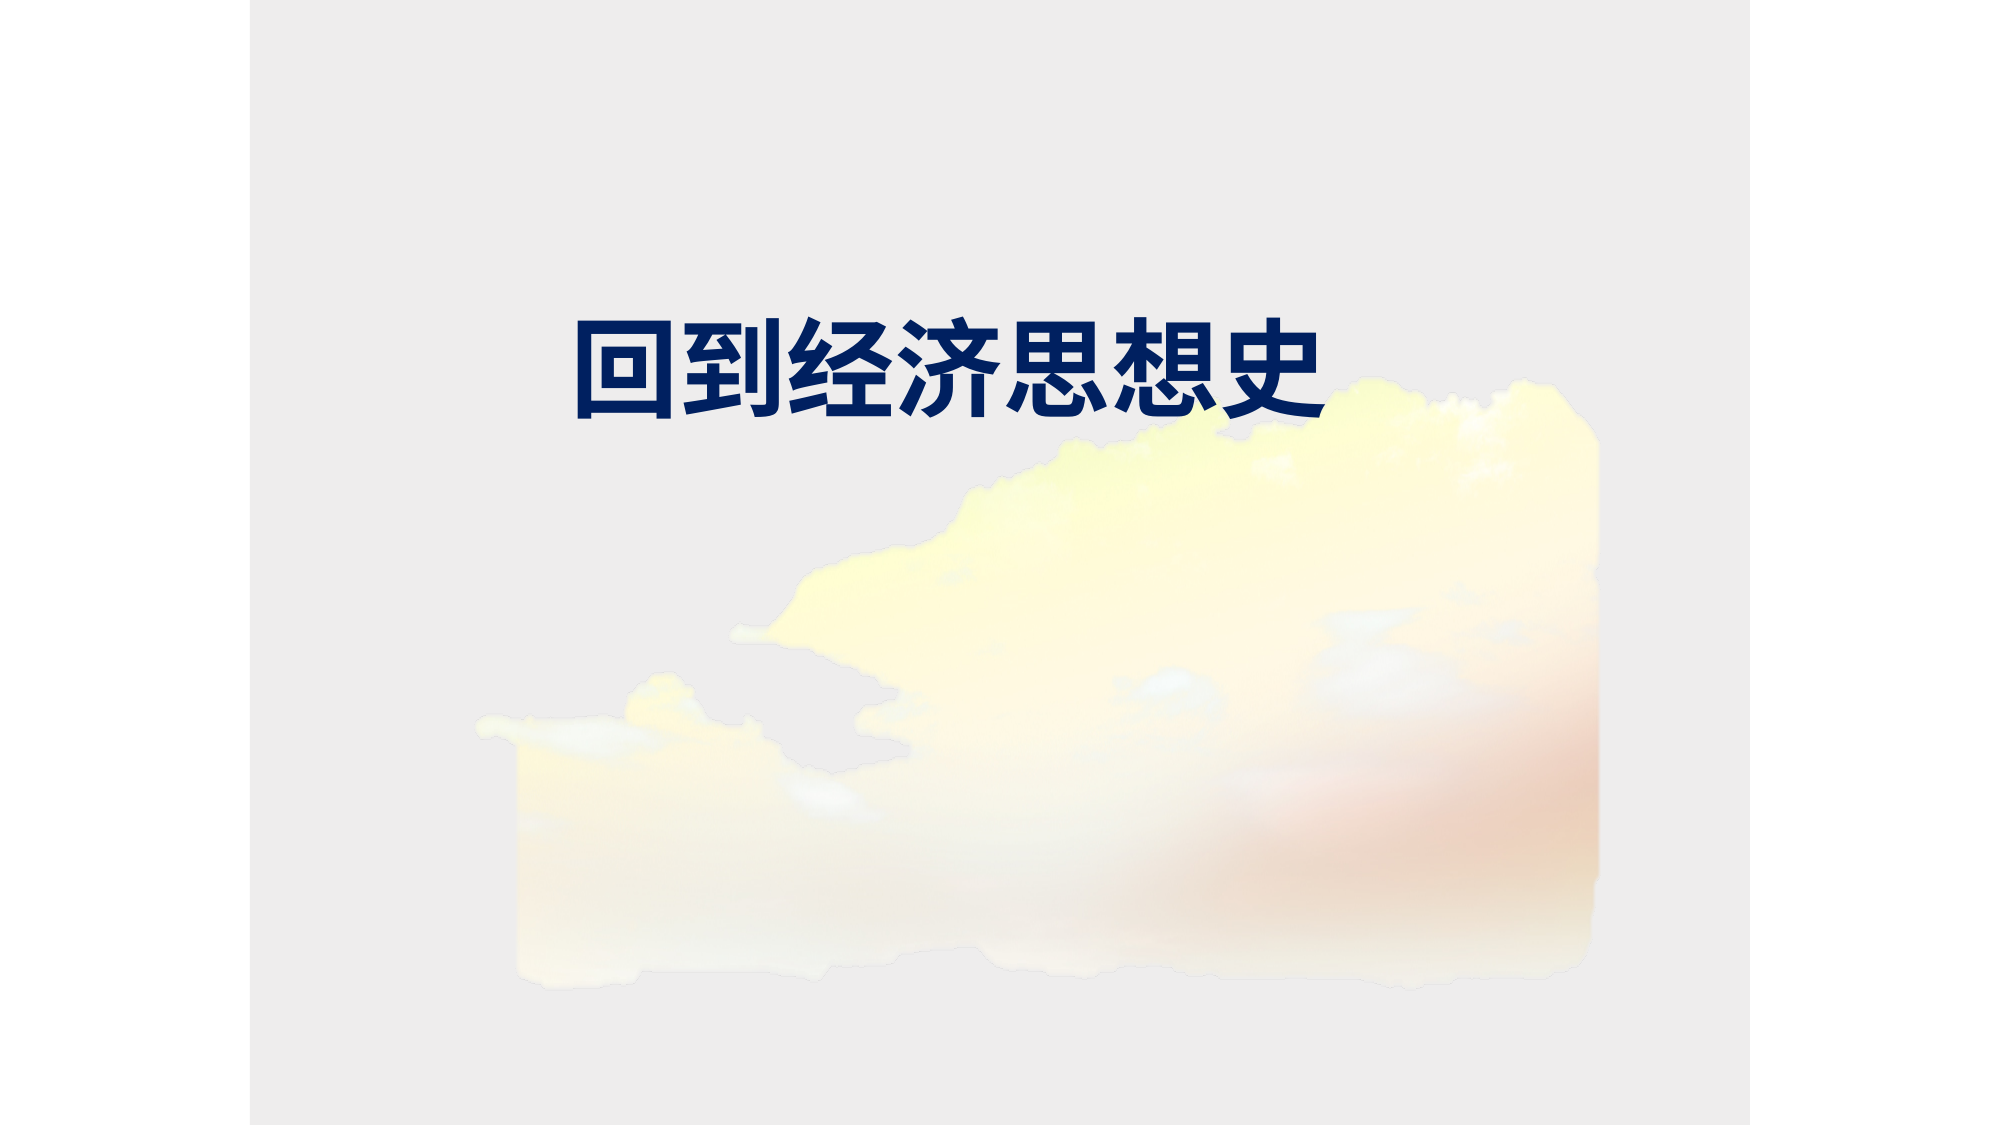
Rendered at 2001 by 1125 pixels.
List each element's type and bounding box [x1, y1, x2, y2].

picture [250, 0, 1750, 1125]
